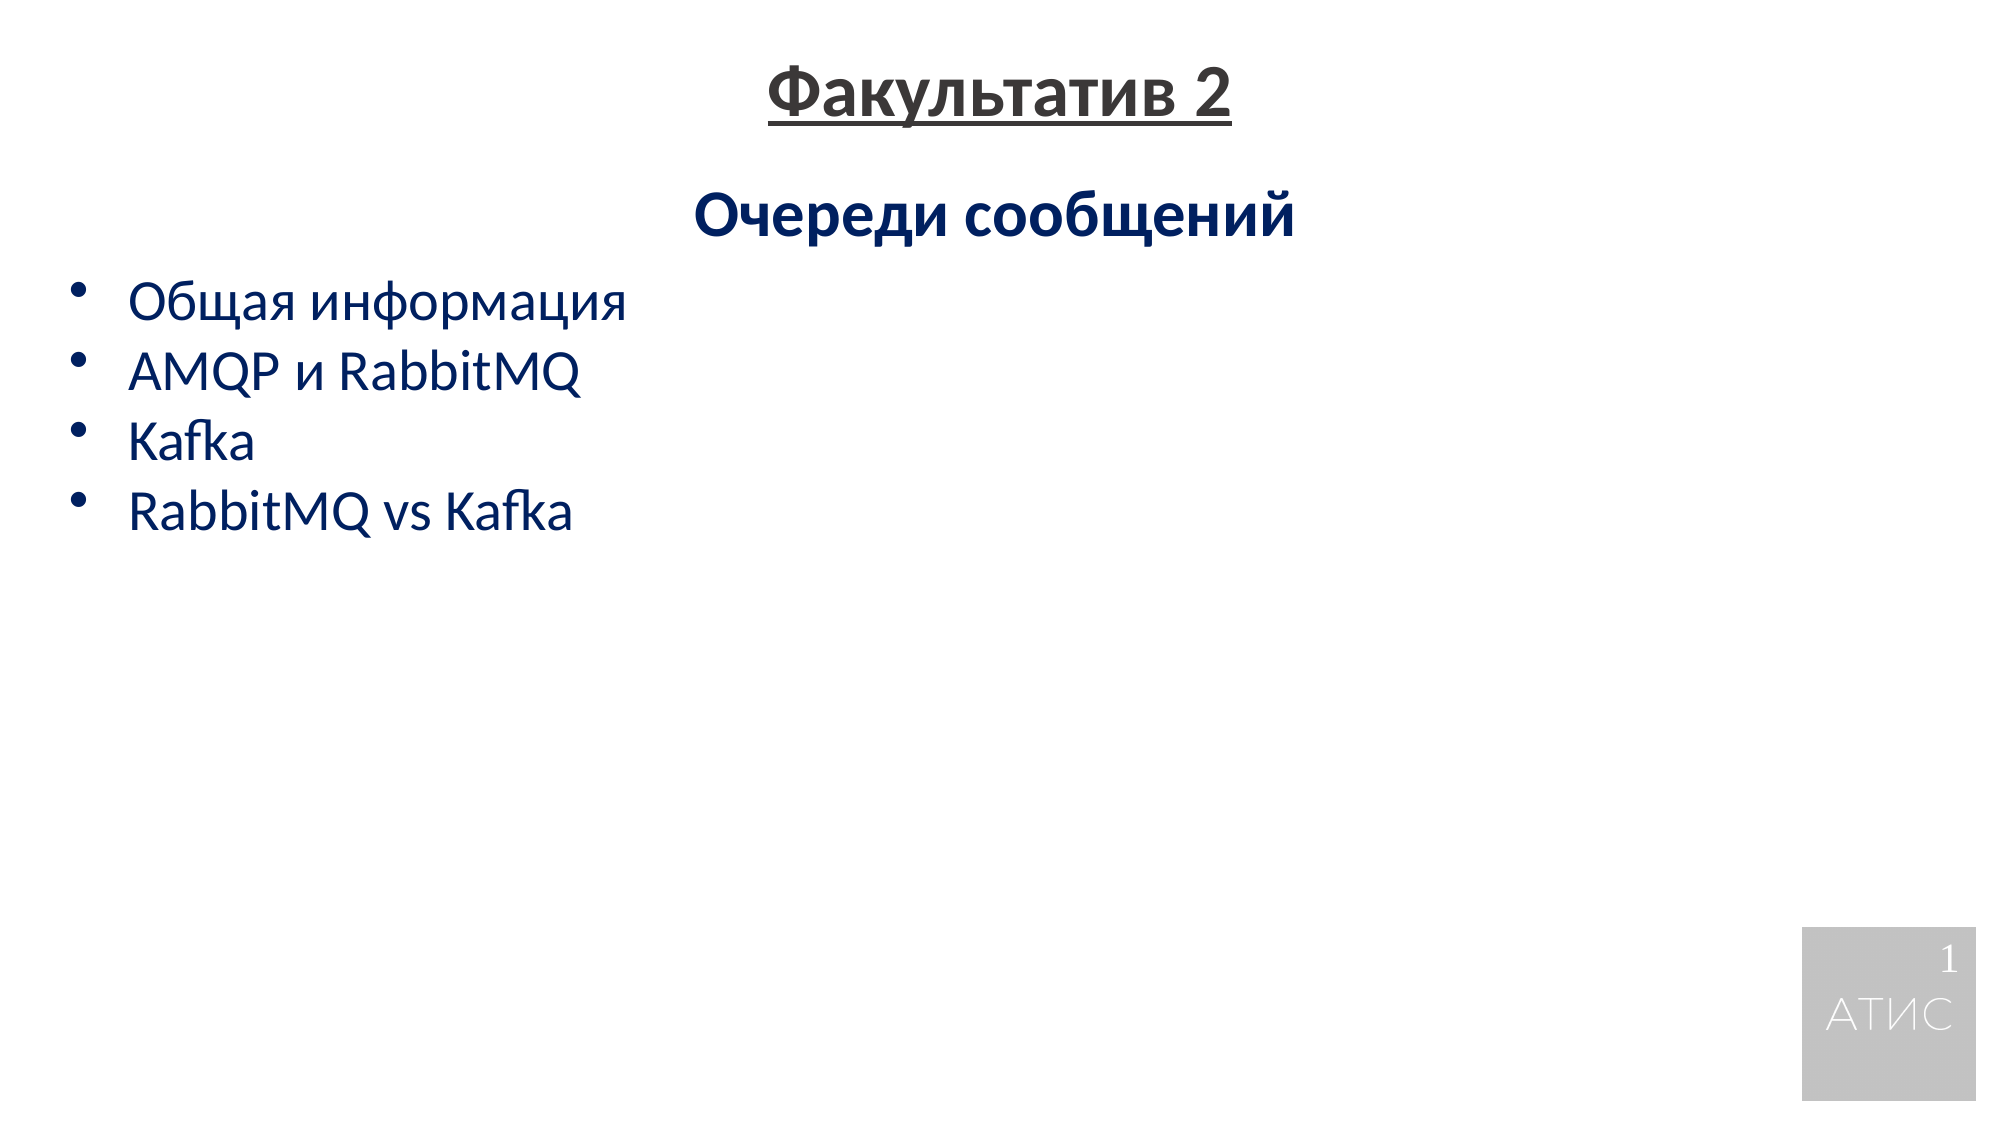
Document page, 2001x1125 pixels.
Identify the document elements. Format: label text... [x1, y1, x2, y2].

picture [1802, 927, 1976, 1101]
title Факультатив 2 [0, 34, 2000, 149]
text_box Очереди сообщений Общая информация AMQP и RabbitMQ Kafka RabbitMQ vs Kafka [54, 162, 1938, 1097]
